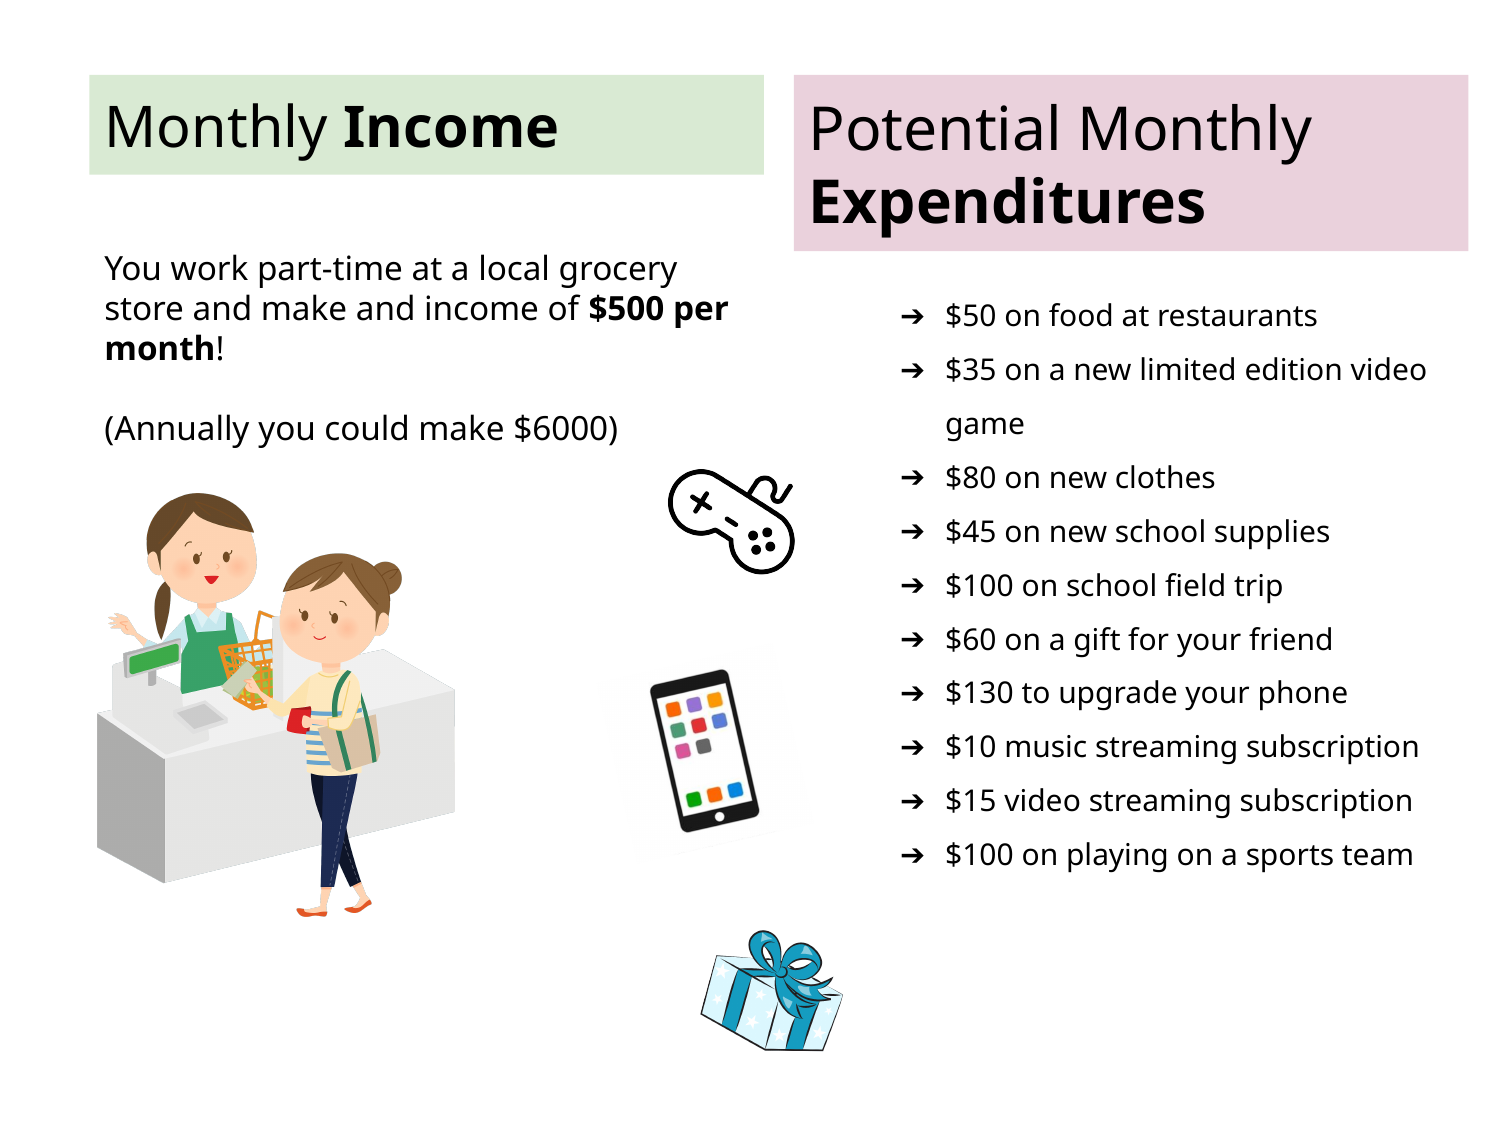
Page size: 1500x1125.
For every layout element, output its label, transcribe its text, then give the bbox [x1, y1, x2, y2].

subtitle $50 on food at restaurants $35 on a new limited edition video game $80 on new clothes $45 on new school supplies $100 on school field trip $60 on a gift for your friend $130 to upgrade your phone $10 music streaming subscription $15 video streaming subscription $100 on playing on a sports team [750, 263, 1455, 1079]
picture [96, 493, 455, 918]
picture [656, 431, 823, 586]
title You work part-time at a local grocery store and make and income of $500 per month! (Annually you could make $6000) [89, 232, 764, 652]
title Potential Monthly Expenditures [793, 74, 1469, 252]
picture [696, 920, 853, 1066]
picture [597, 643, 813, 864]
title Monthly Income [89, 74, 764, 175]
